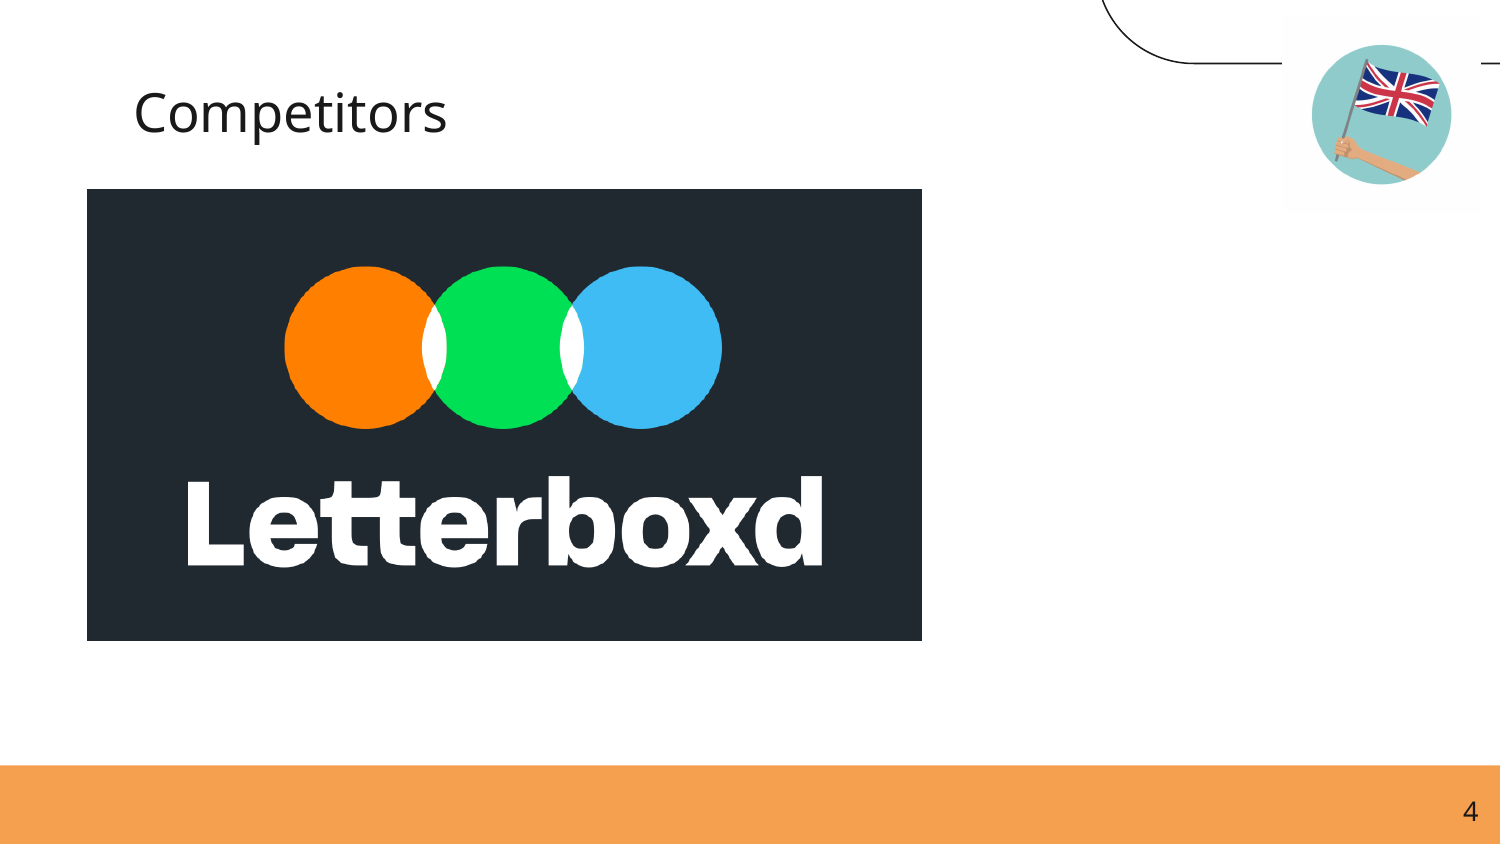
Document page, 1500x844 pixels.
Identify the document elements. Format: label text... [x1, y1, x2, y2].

title Competitors [118, 63, 644, 171]
picture [86, 189, 922, 641]
slide_number ‹#› [1403, 779, 1494, 844]
picture [1282, 15, 1482, 214]
